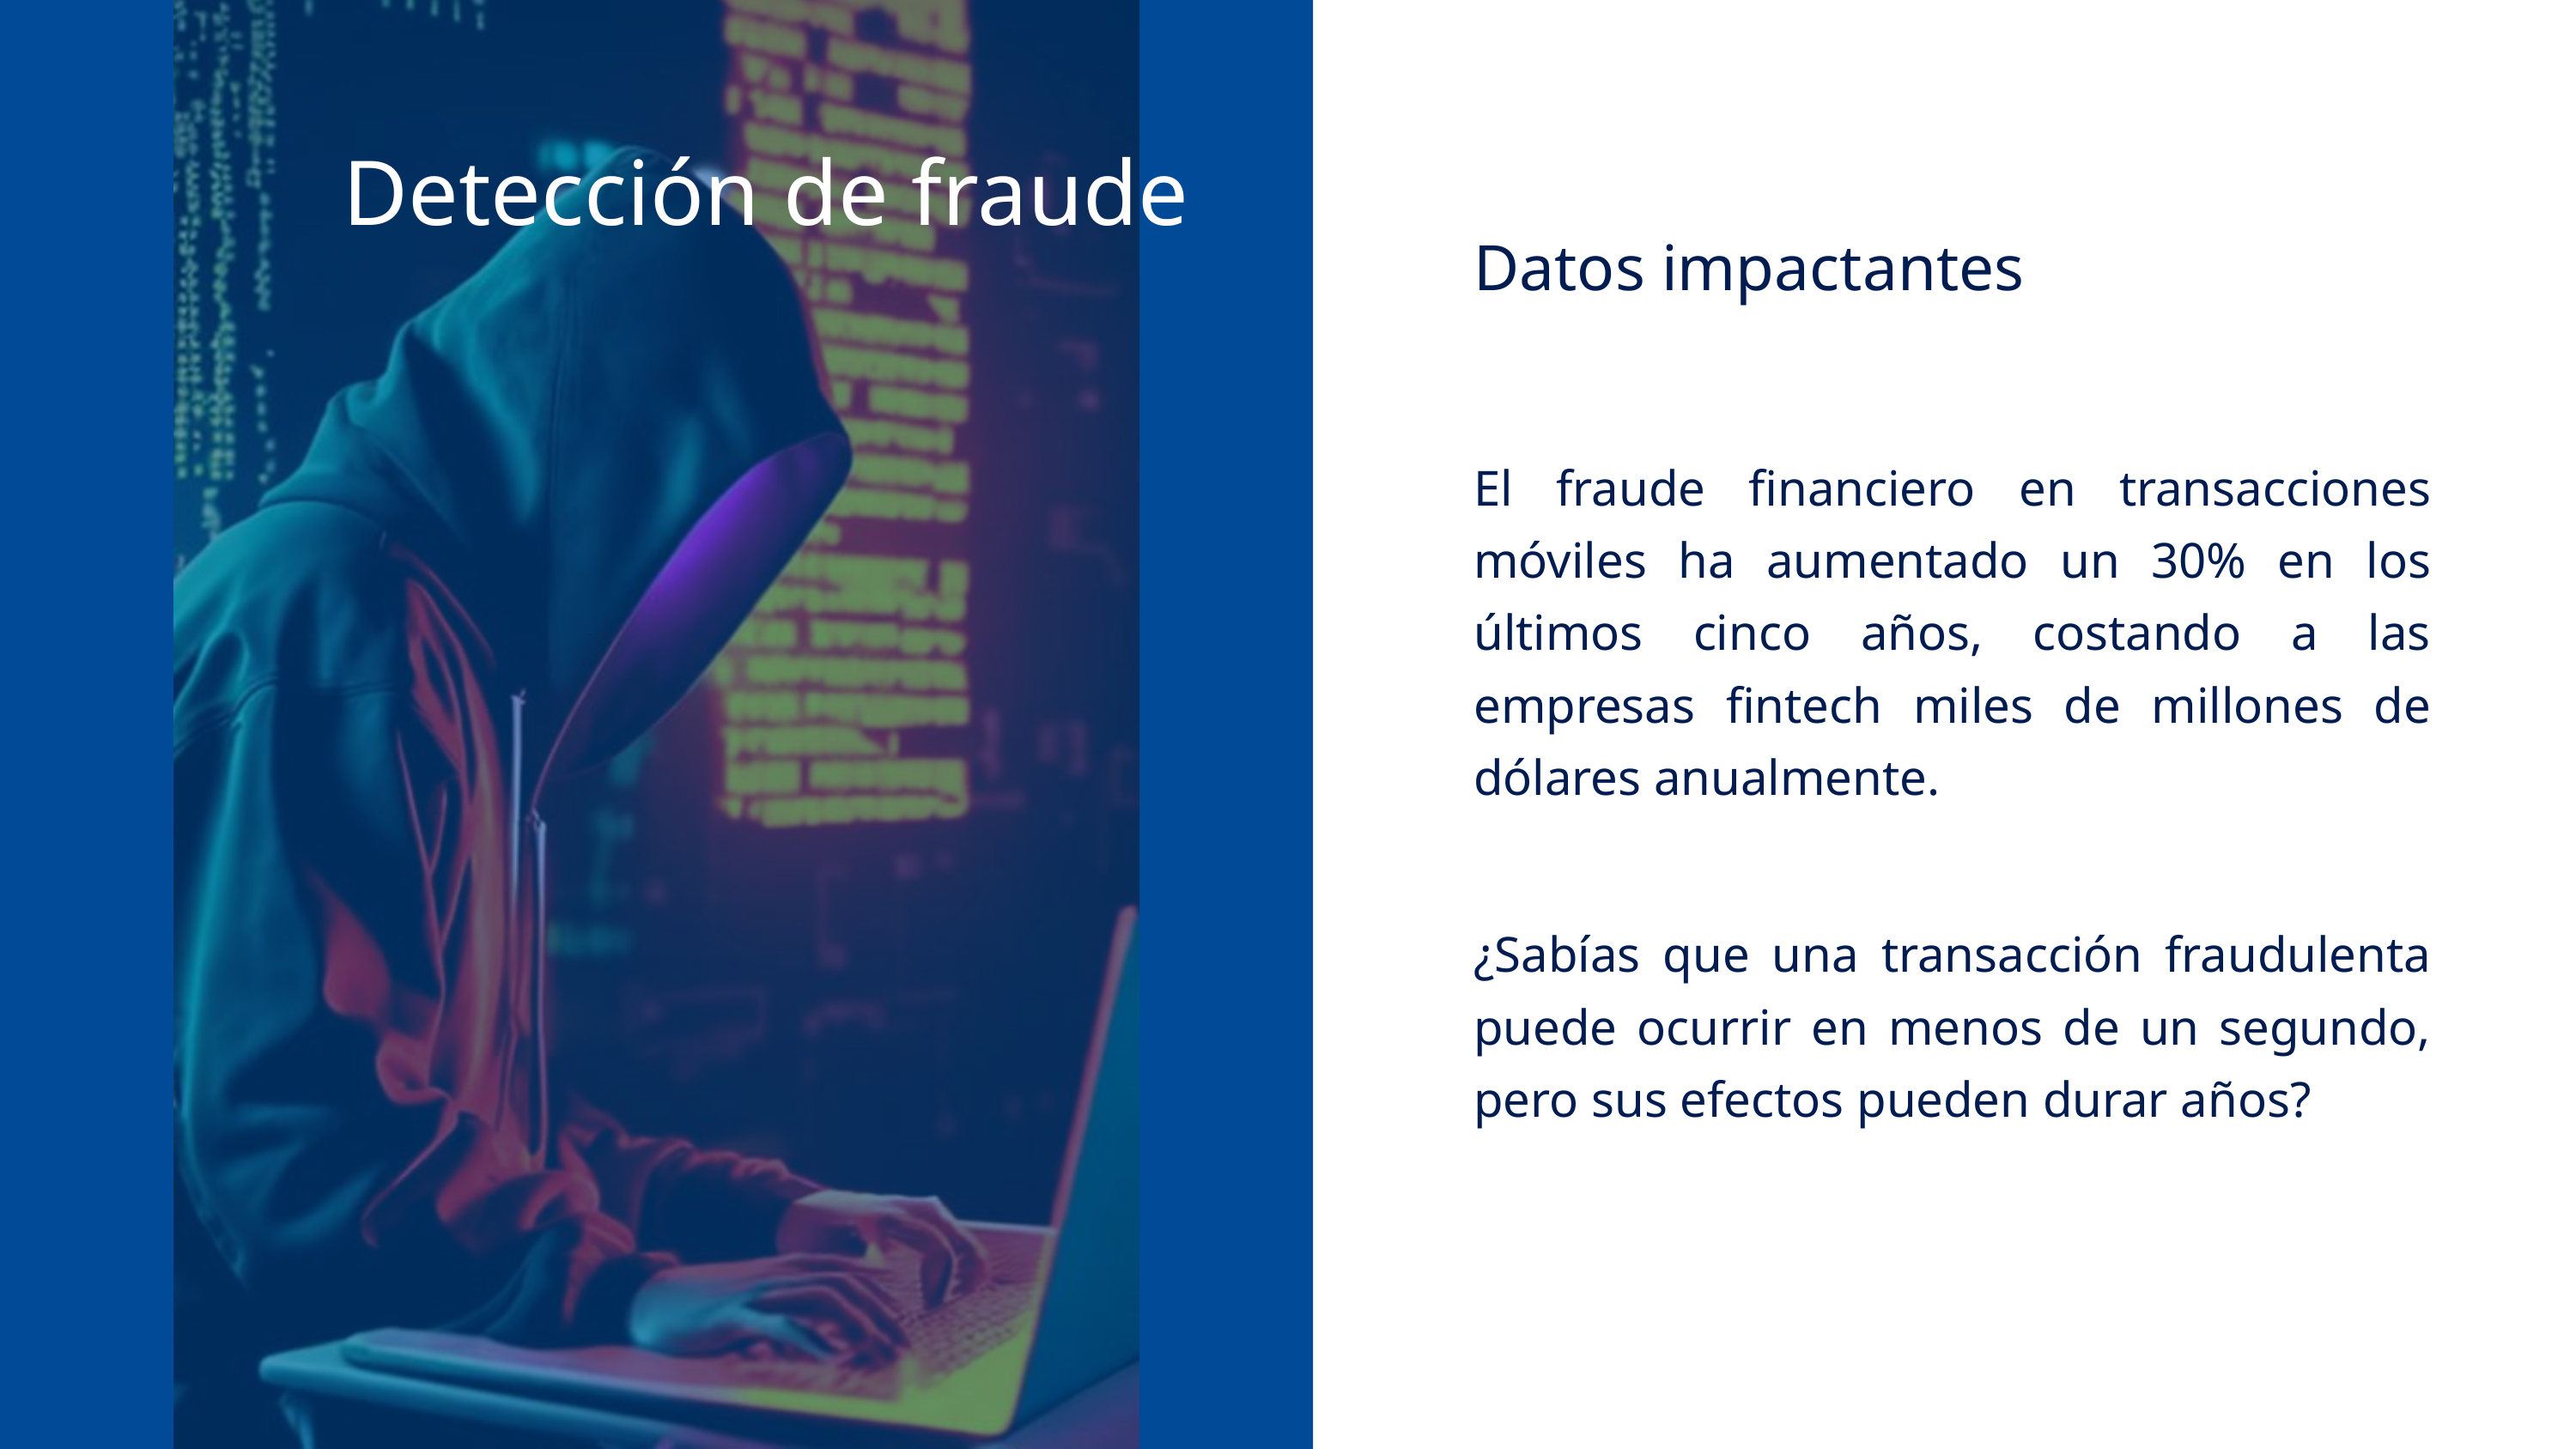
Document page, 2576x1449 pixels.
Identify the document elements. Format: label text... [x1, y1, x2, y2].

text_box Detección de fraude [124, 135, 1189, 243]
text_box [173, 243, 1140, 1449]
text_box Datos impactantes [1473, 221, 2432, 303]
text_box [0, 0, 173, 1449]
text_box [173, 0, 1140, 135]
text_box El fraude financiero en transacciones móviles ha aumentado un 30% en los últimos cinco años, costando a las empresas fintech miles de millones de dólares anualmente. [1473, 443, 2432, 805]
text_box ¿Sabías que una transacción fraudulenta puede ocurrir en menos de un segundo, pero sus efectos pueden durar años? [1473, 909, 2432, 1127]
text_box [1140, 0, 1314, 1449]
